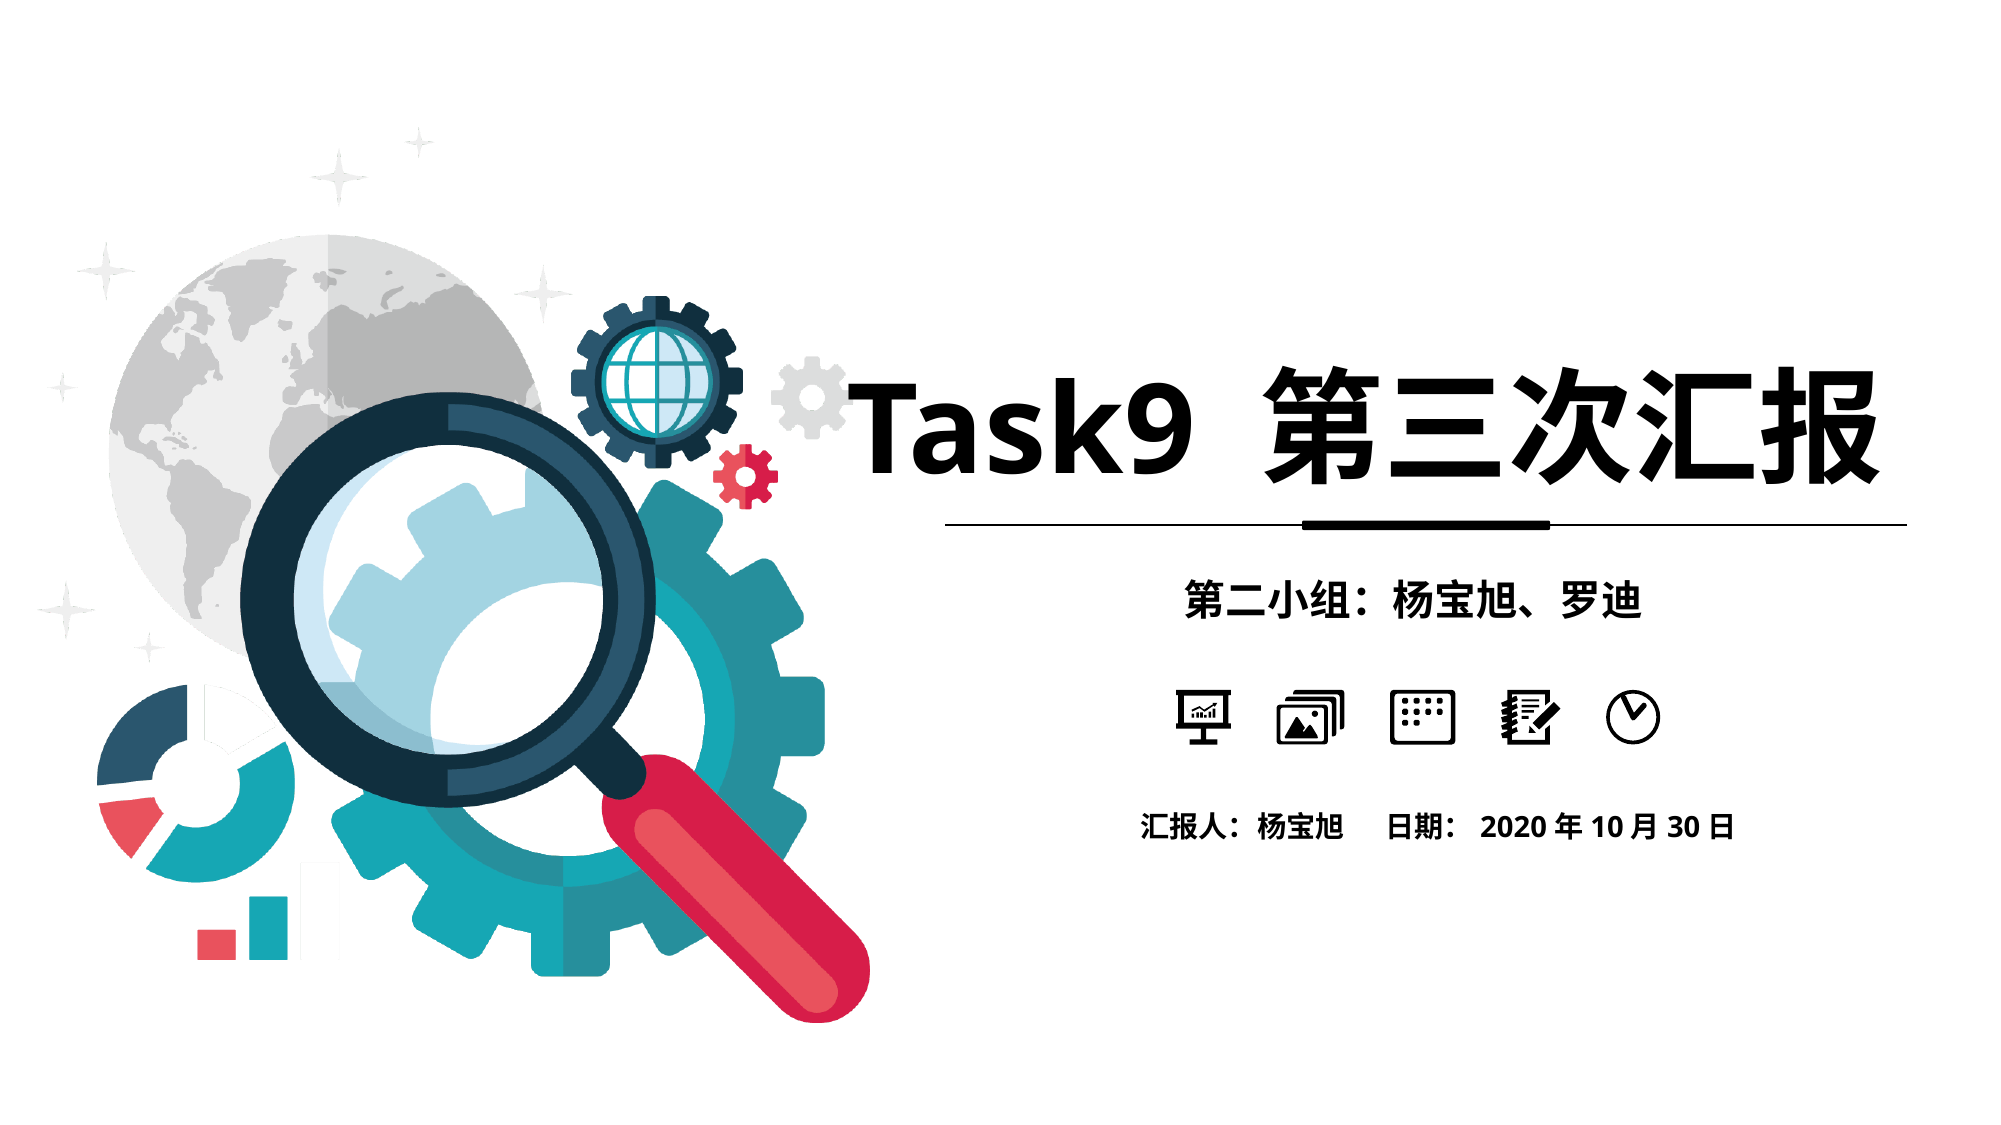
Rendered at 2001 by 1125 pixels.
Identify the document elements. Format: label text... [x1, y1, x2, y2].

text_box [1390, 689, 1456, 745]
text_box [1176, 689, 1231, 745]
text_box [1276, 689, 1345, 745]
text_box Task9 第三次汇报 [870, 340, 2000, 506]
text_box [1532, 702, 1561, 730]
text_box 第二小组：杨宝旭、罗迪 [1169, 566, 1659, 631]
text_box 汇报人：杨宝旭 日期：2020年10月30日 [1125, 800, 1752, 851]
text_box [945, 520, 1907, 530]
text_box [1501, 689, 1550, 745]
picture [37, 127, 870, 1023]
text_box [1606, 689, 1661, 745]
